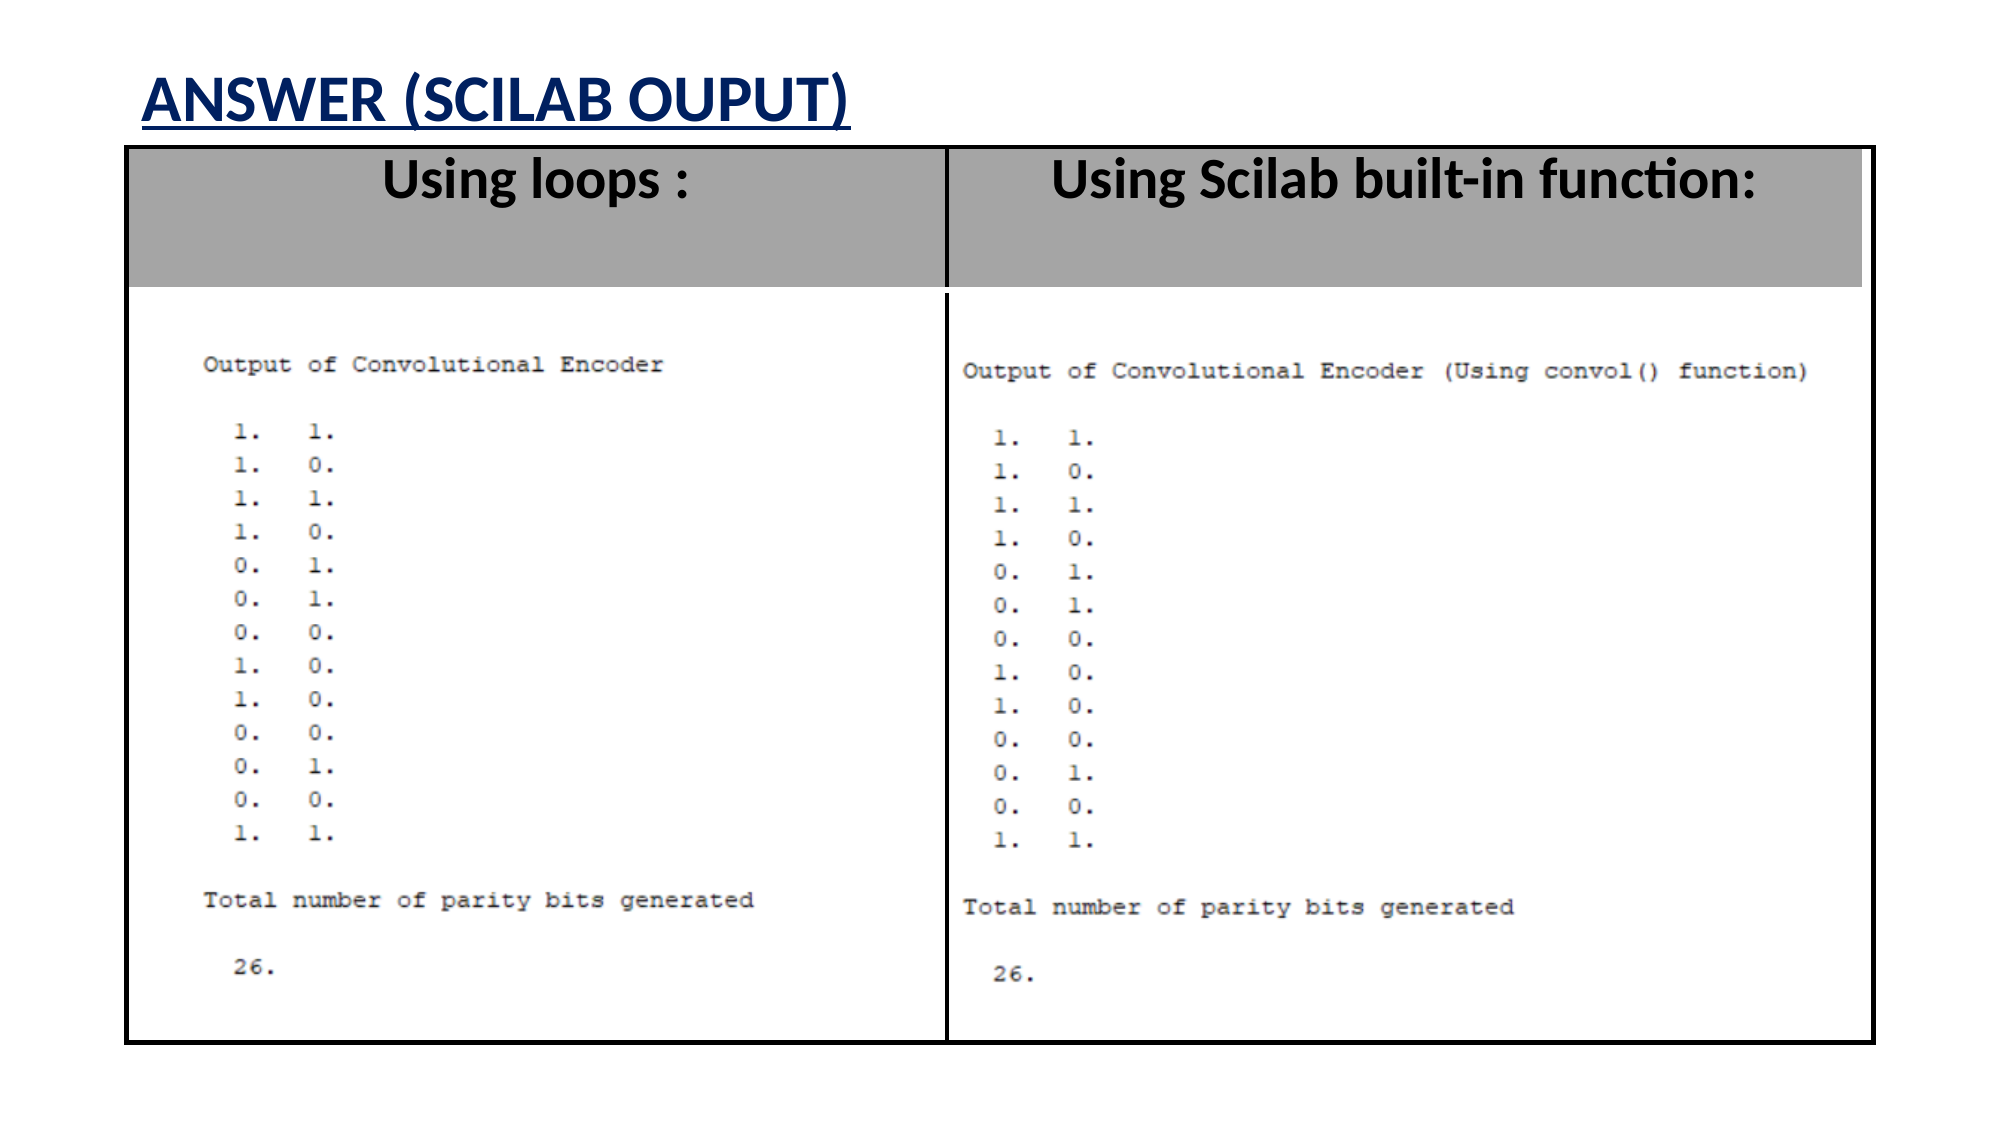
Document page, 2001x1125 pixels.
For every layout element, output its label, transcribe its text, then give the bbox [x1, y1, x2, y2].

picture [196, 318, 822, 995]
text_box [126, 146, 1874, 1044]
picture [960, 352, 1843, 997]
title ANSWER (SCILAB OUPUT) [126, 13, 1852, 146]
